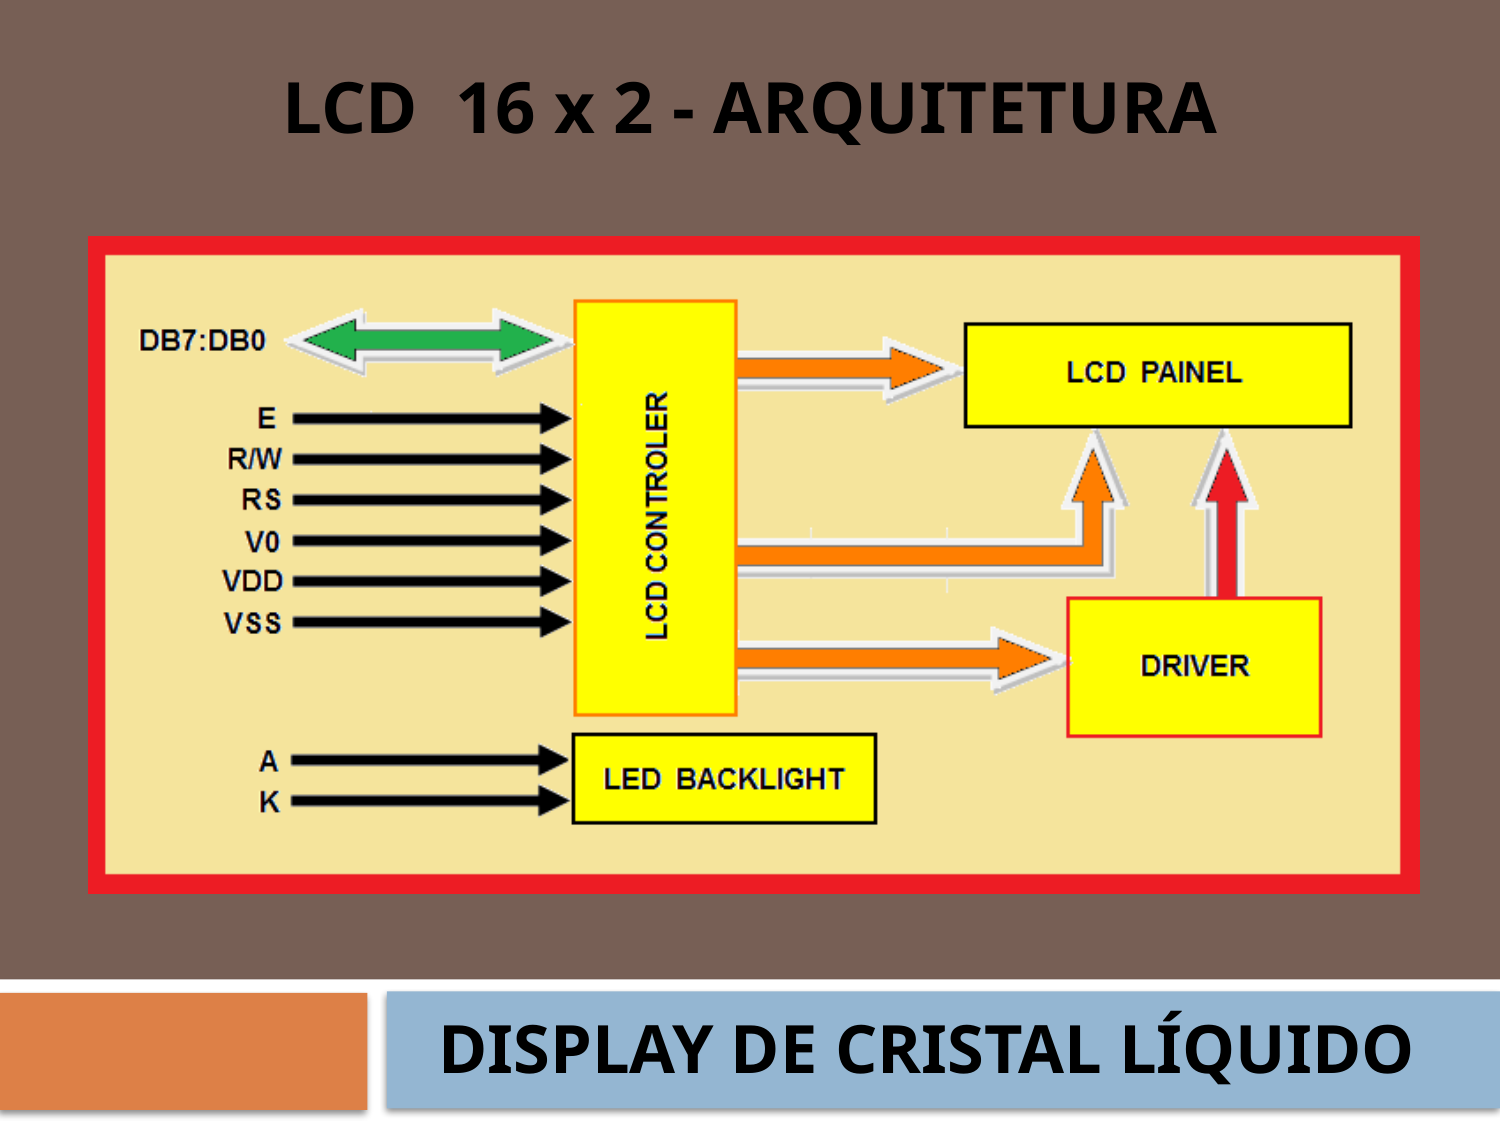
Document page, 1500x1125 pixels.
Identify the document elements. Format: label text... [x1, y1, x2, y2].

text_box LCD 16 x 2 - ARQUITETURA [267, 55, 1233, 155]
picture [88, 236, 1421, 894]
text_box DISPLAY DE CRISTAL LÍQUIDO [324, 999, 1500, 1095]
